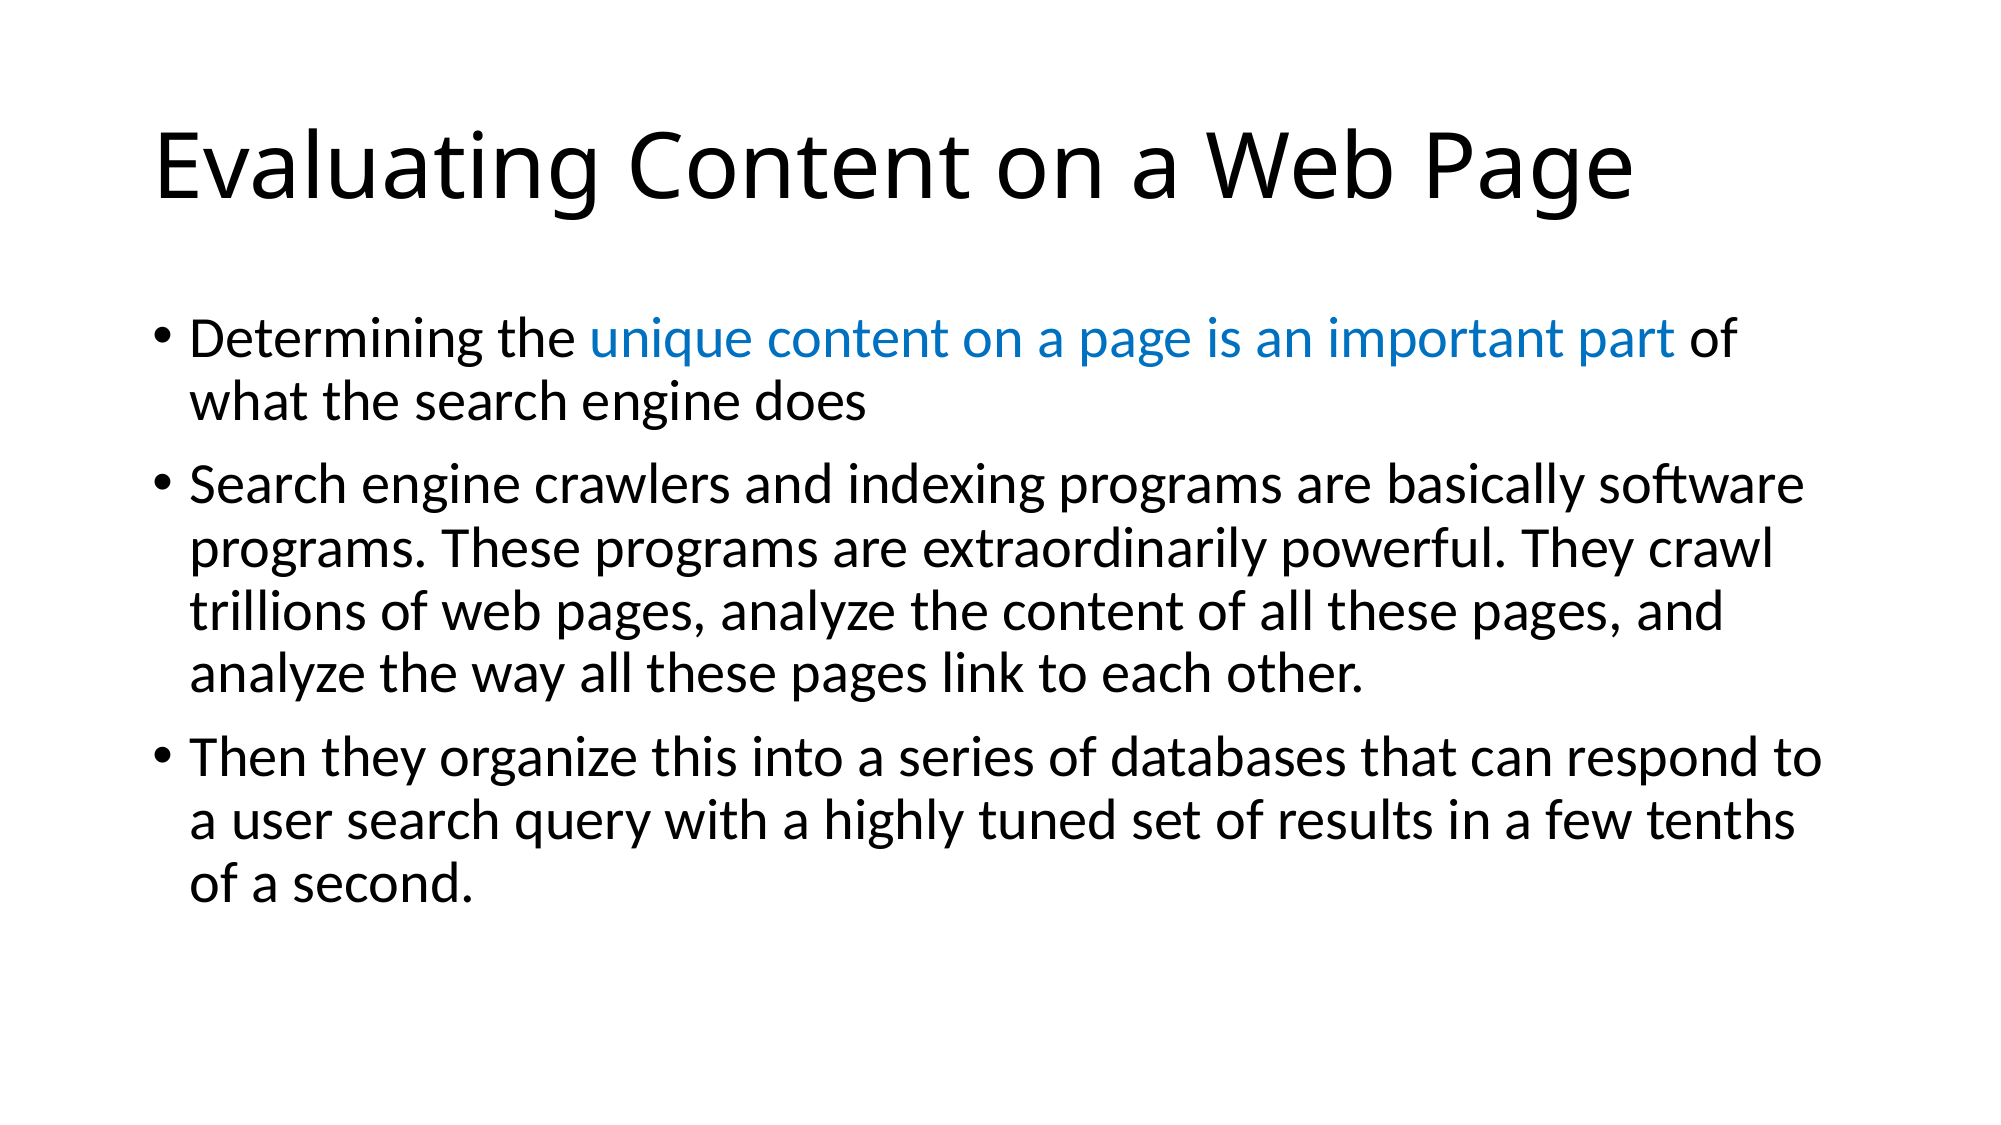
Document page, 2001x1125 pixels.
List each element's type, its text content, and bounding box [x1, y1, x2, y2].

list Determining the unique content on a page is an important part of what the search engine does Search engine crawlers and indexing programs are basically software programs. These programs are extraordinarily powerful. They crawl trillions of web pages, analyze the content of all these pages, and analyze the way all these pages link to each other. Then they organize this into a series of databases that can respond to a user search query with a highly tuned set of results in a few tenths of a second. [137, 299, 1863, 1014]
title Evaluating Content on a Web Page [137, 59, 1863, 278]
